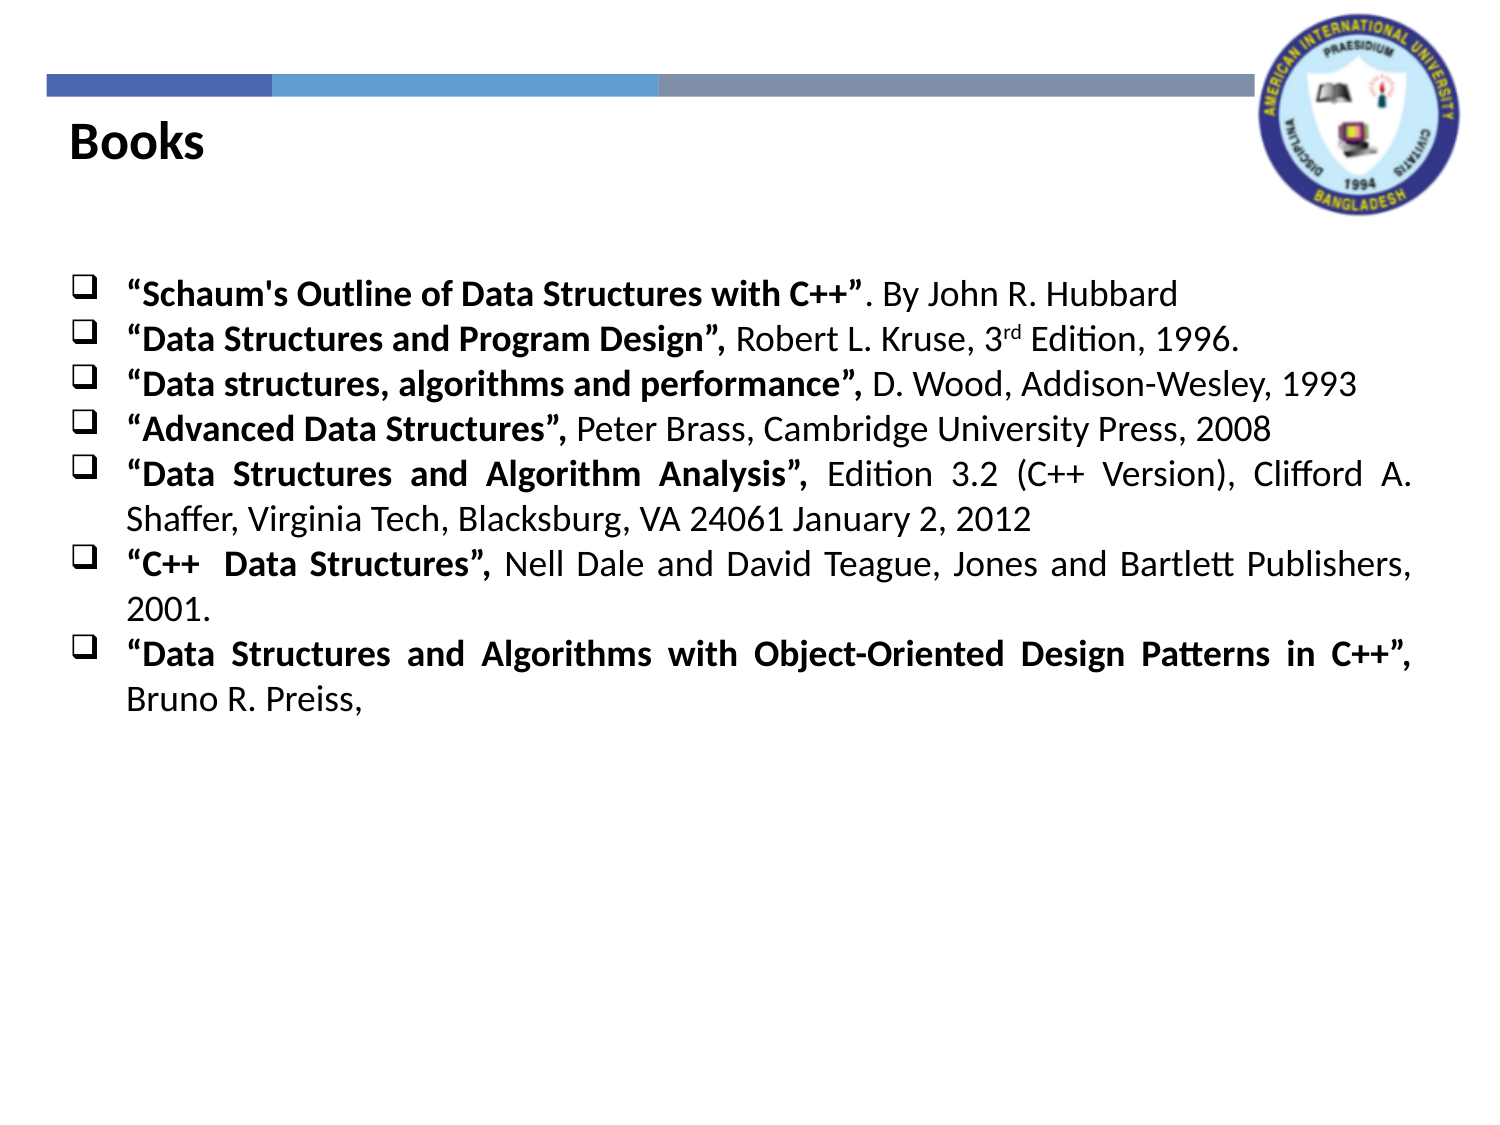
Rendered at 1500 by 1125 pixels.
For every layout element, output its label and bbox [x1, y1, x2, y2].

text_box [55, 261, 1428, 772]
text_box [54, 97, 586, 179]
picture [1254, 9, 1465, 221]
